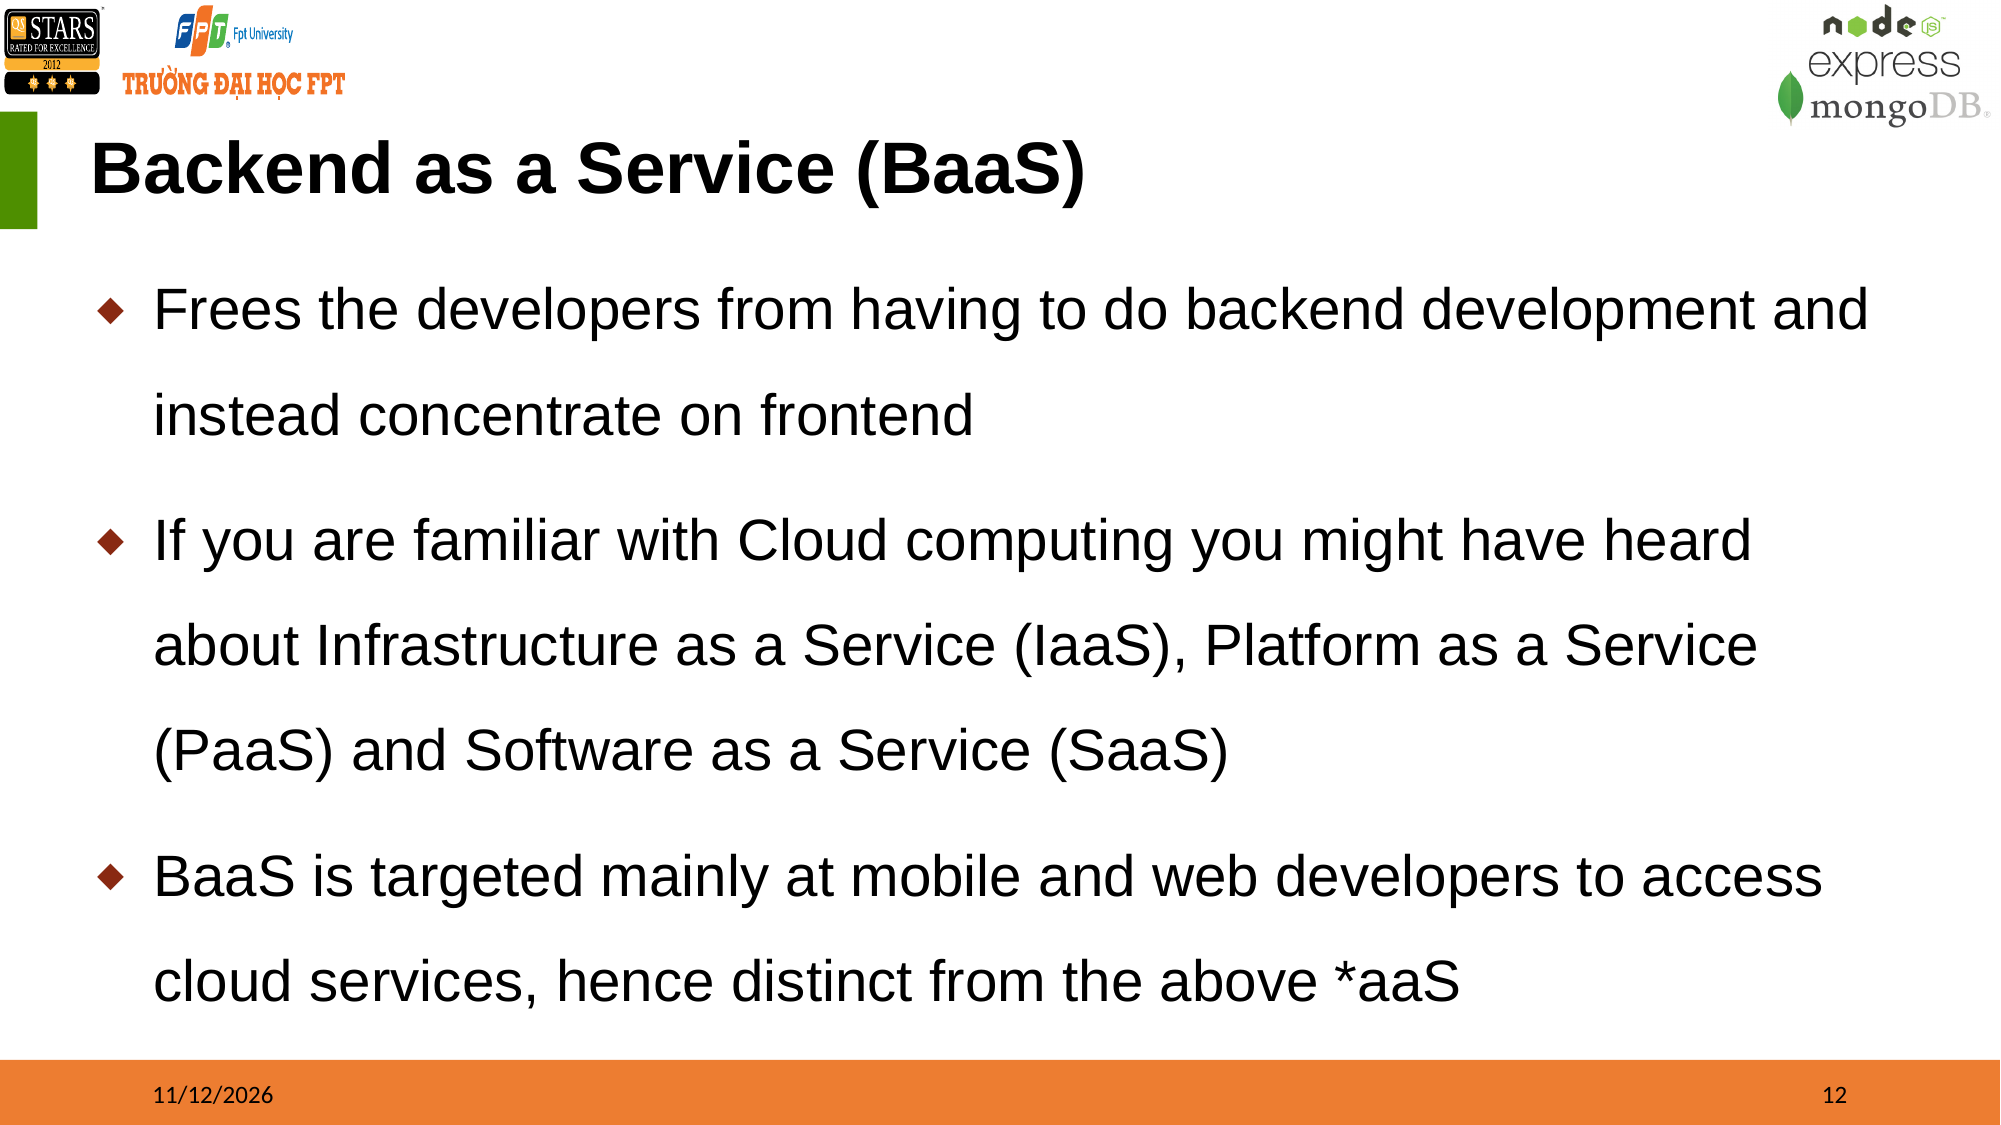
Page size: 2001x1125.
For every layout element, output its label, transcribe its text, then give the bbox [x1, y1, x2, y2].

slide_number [137, 1063, 588, 1124]
title Backend as a Service (BaaS) [37, 111, 1978, 230]
list Frees the developers from having to do backend development and instead concentrate on frontend If you are familiar with Cloud computing you might have heard about Infrastructure as a Service (IaaS), Platform as a Service (PaaS) and Software as a Service (SaaS) BaaS is targeted mainly at mobile and web developers to access cloud services, hence distinct from the above *aaS [82, 229, 1916, 1047]
picture [1768, 0, 2000, 130]
slide_number 12 [1412, 1063, 1863, 1124]
